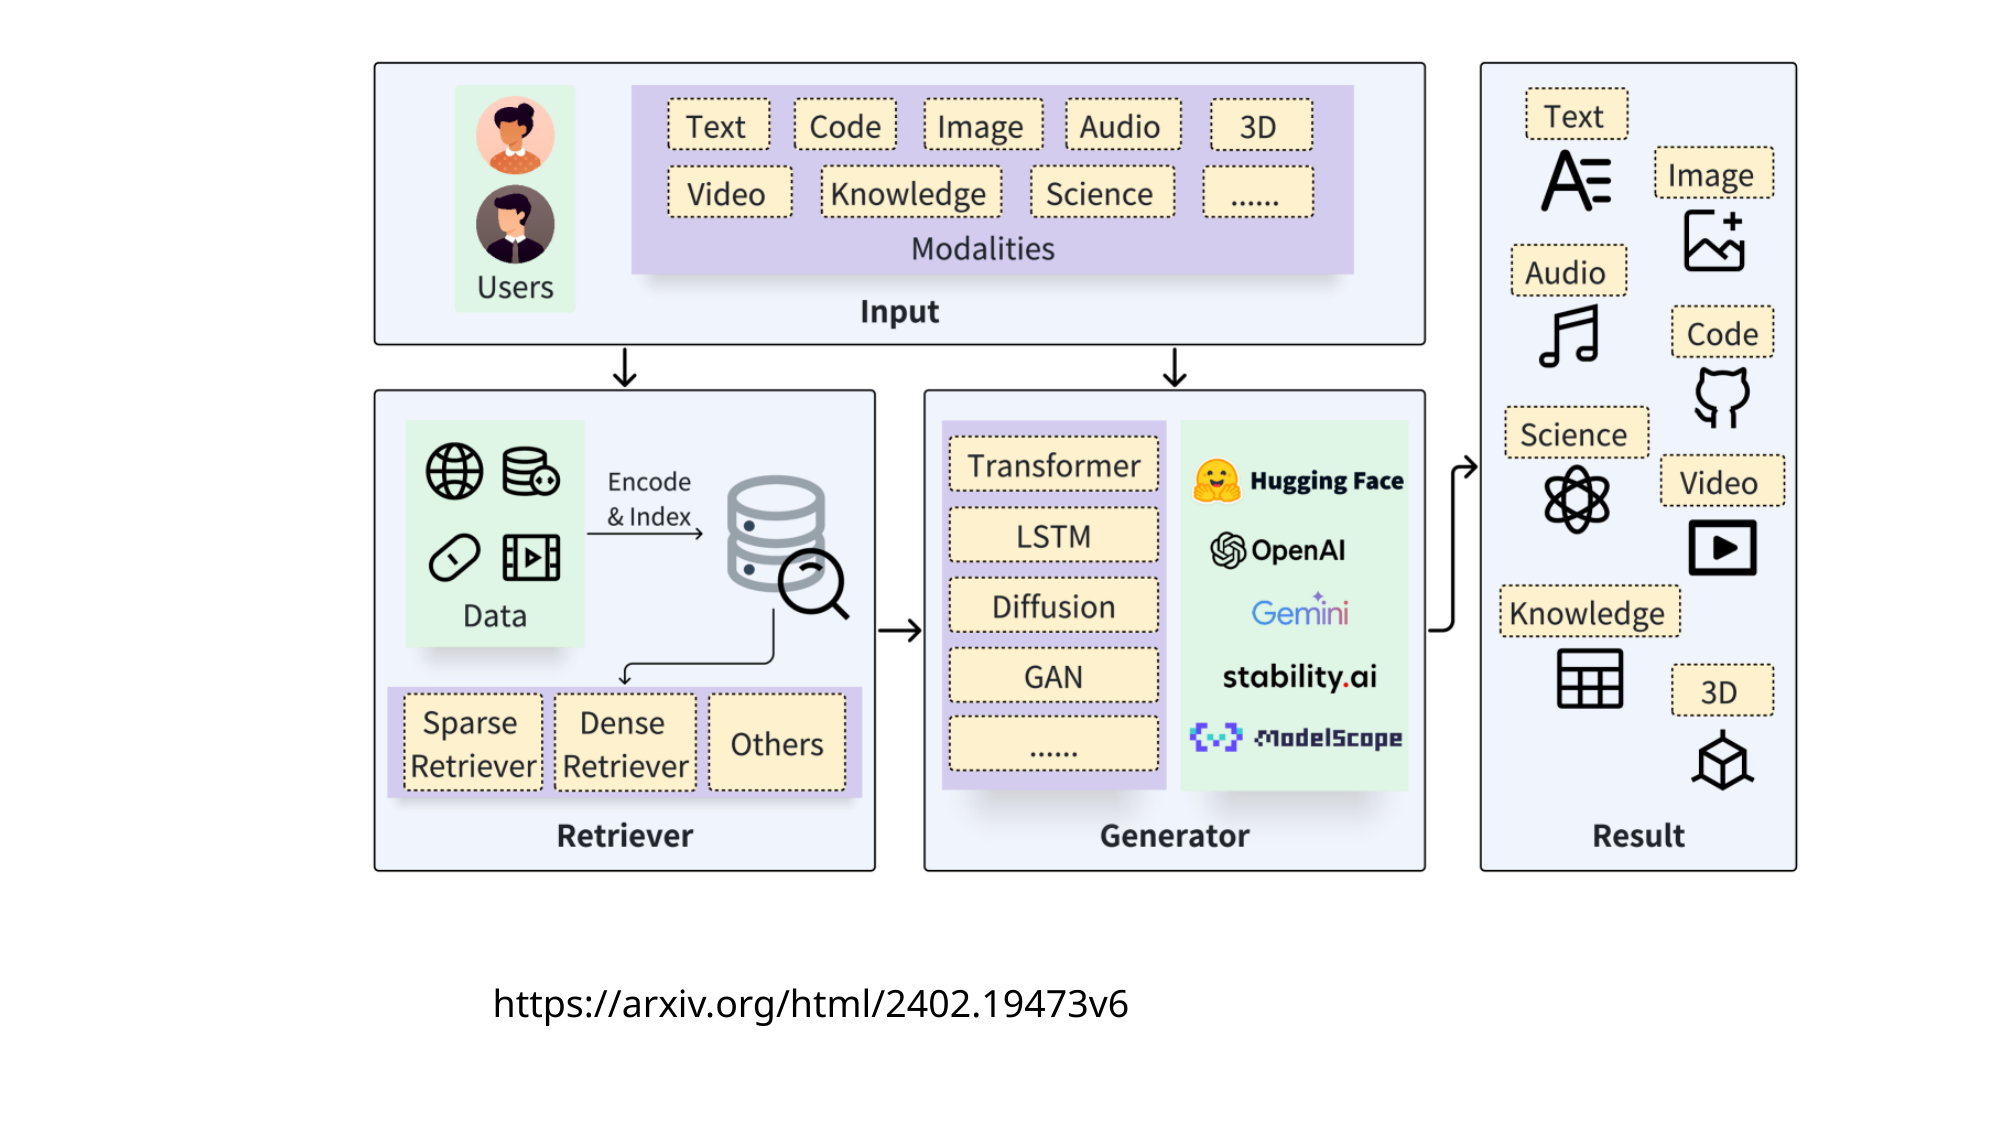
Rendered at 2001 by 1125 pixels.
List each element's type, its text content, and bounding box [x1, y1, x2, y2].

picture [354, 42, 1818, 892]
text_box https://arxiv.org/html/2402.19473v6 [477, 973, 1479, 1033]
